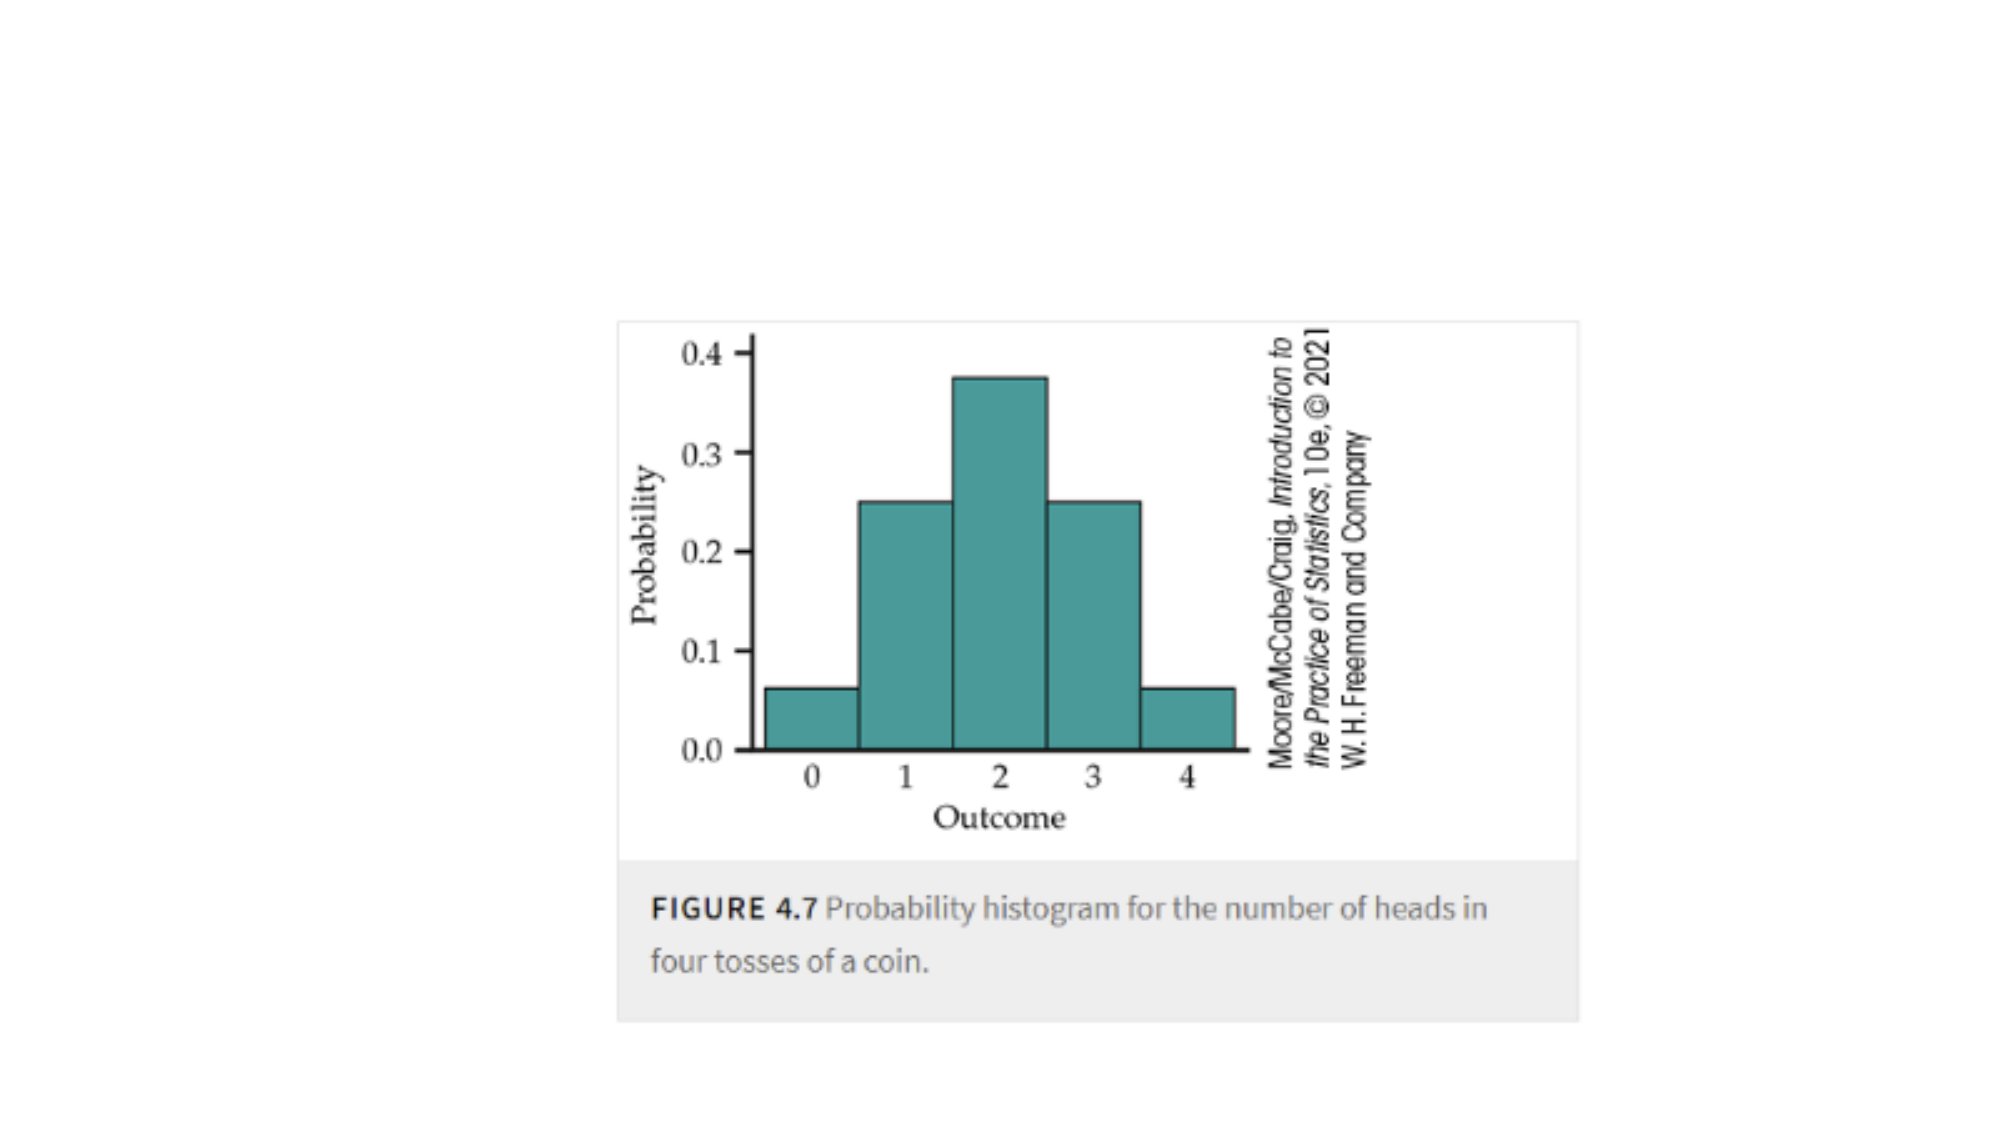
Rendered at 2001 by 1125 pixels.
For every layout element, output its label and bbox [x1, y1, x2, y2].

picture [539, 236, 1653, 1077]
